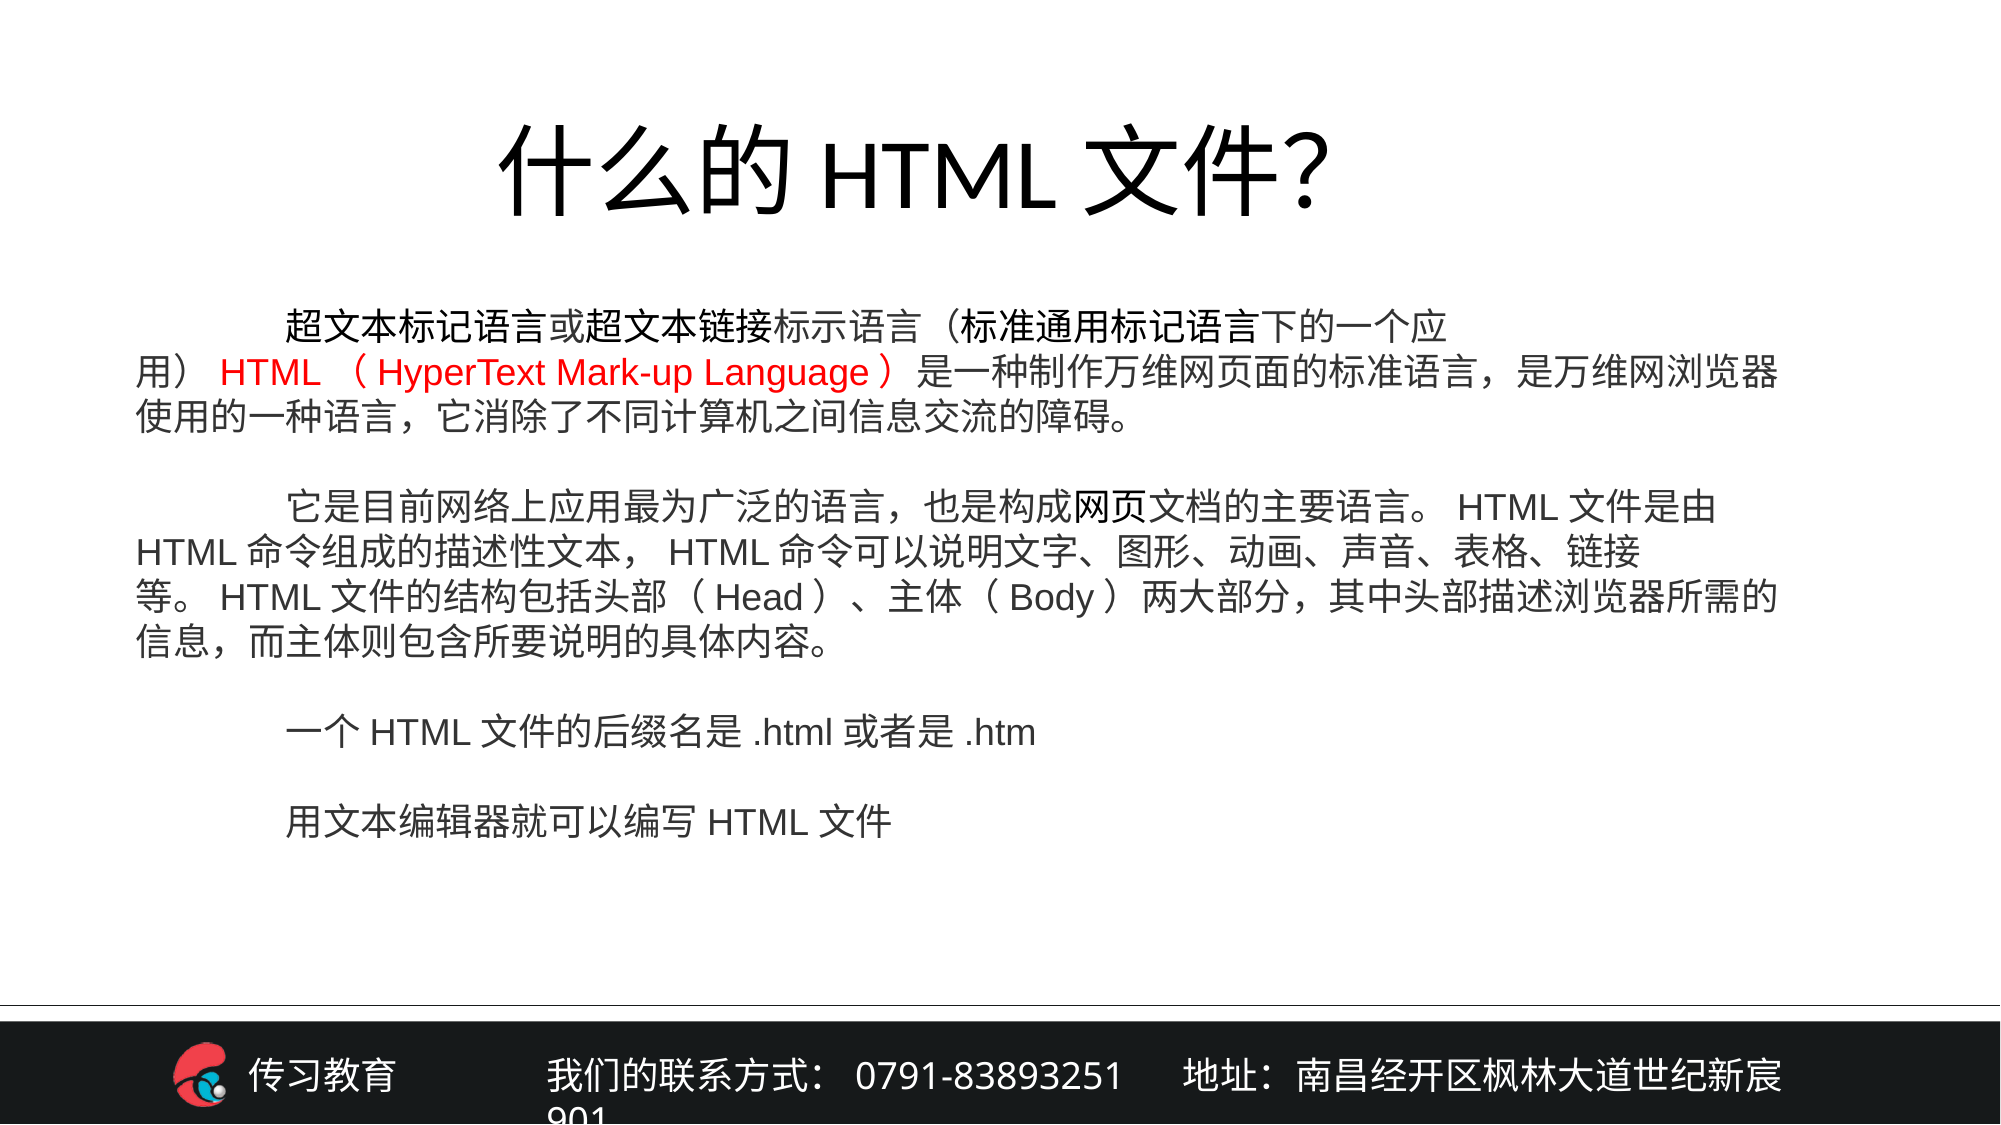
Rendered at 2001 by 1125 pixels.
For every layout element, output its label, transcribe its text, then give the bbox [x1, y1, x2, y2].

text_box 超文本标记语言或超文本链接标示语言（标准通用标记语言下的一个应用）HTML（HyperText Mark-up Language）是一种制作万维网页面的标准语言，是万维网浏览器使用的一种语言，它消除了不同计算机之间信息交流的障碍。 它是目前网络上应用最为广泛的语言，也是构成网页文档的主要语言。HTML文件是由HTML命令组成的描述性文本，HTML命令可以说明文字、图形、动画、声音、表格、链接等。HTML文件的结构包括头部（Head）、主体（Body）两大部分，其中头部描述浏览器所需的信息，而主体则包含所要说明的具体内容。 一个HTML文件的后缀名是.html或者是.htm 用文本编辑器就可以编写HTML文件 [120, 295, 1818, 851]
picture [173, 1042, 226, 1107]
text_box 什么的HTML文件？ [480, 101, 1397, 236]
